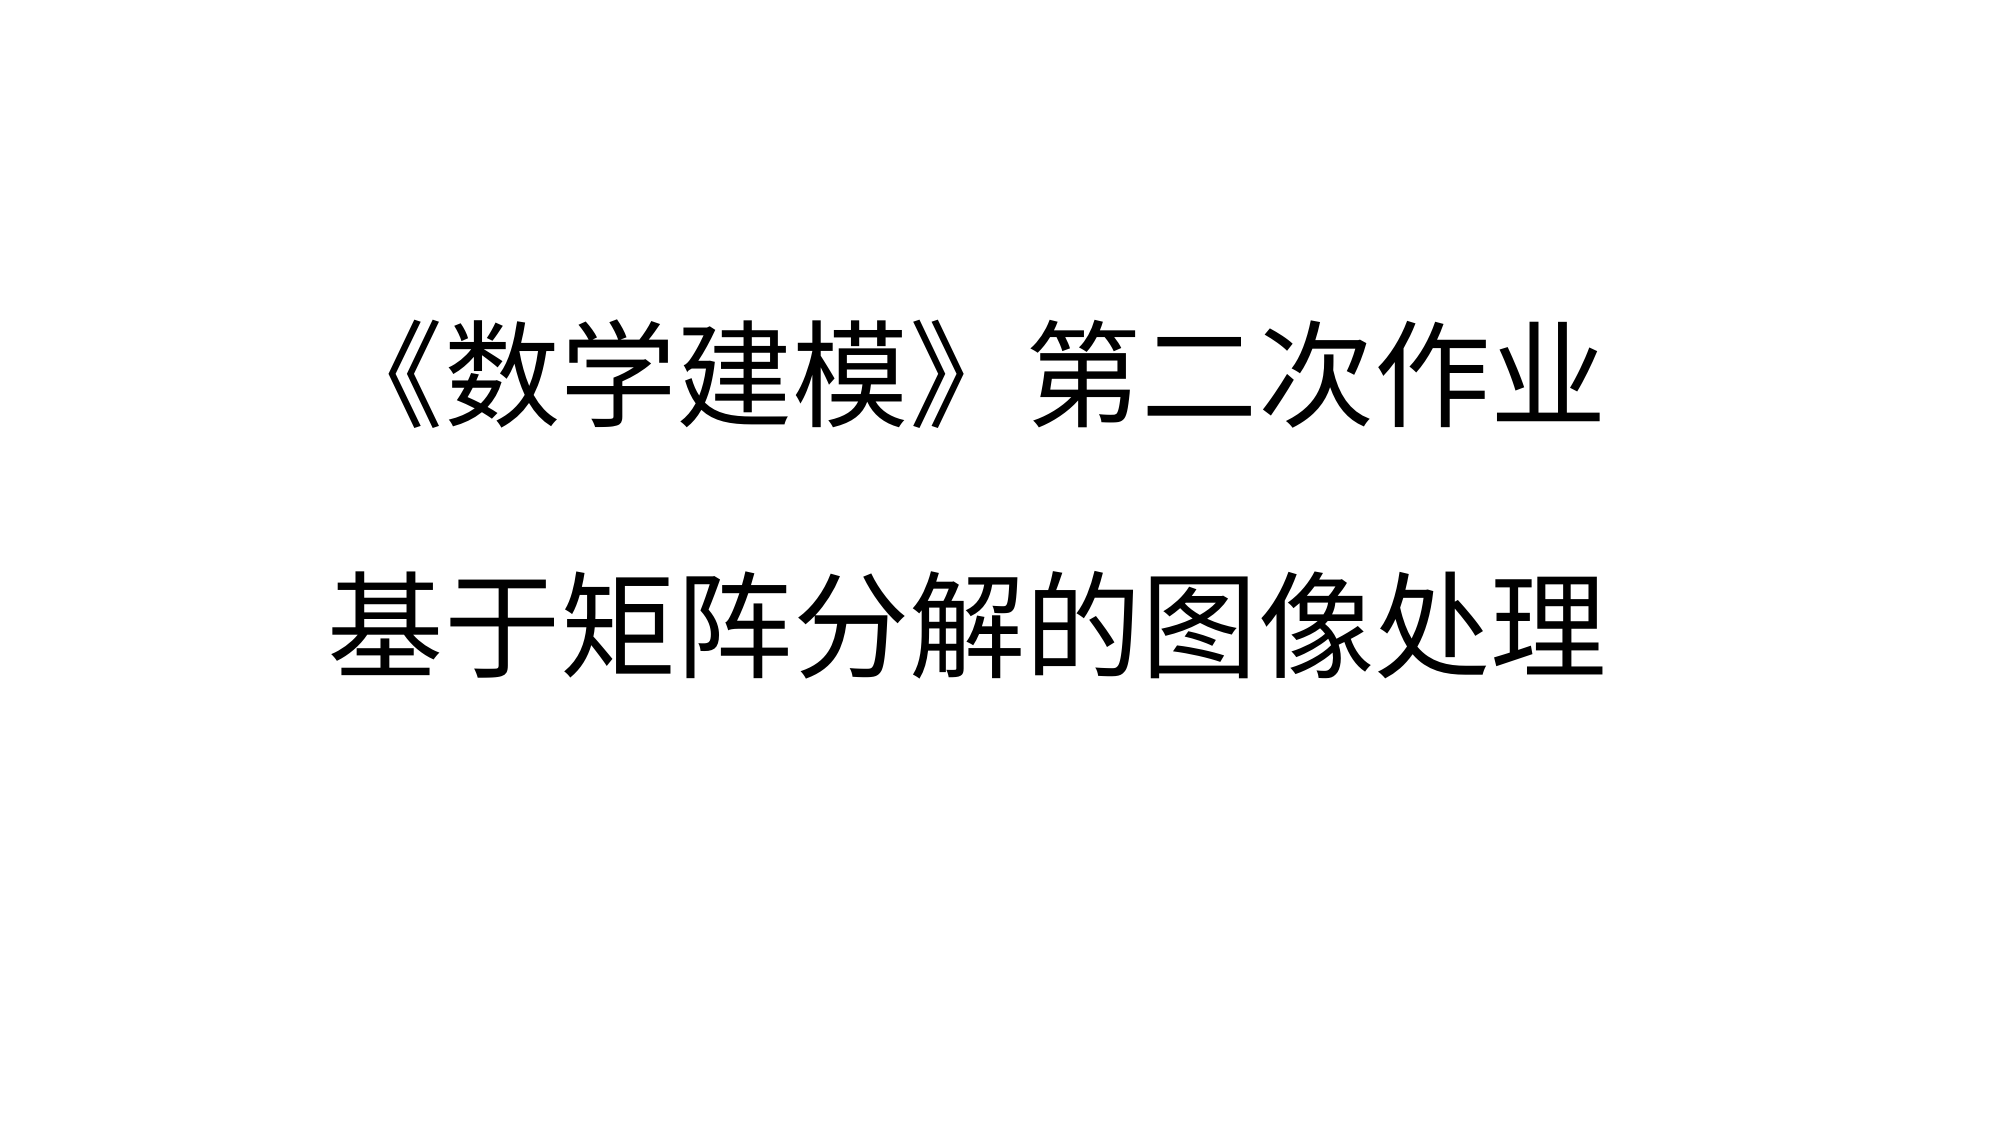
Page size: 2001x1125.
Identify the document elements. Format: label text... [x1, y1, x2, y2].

title 《数学建模》第二次作业 基于矩阵分解的图像处理 [217, 310, 1718, 703]
